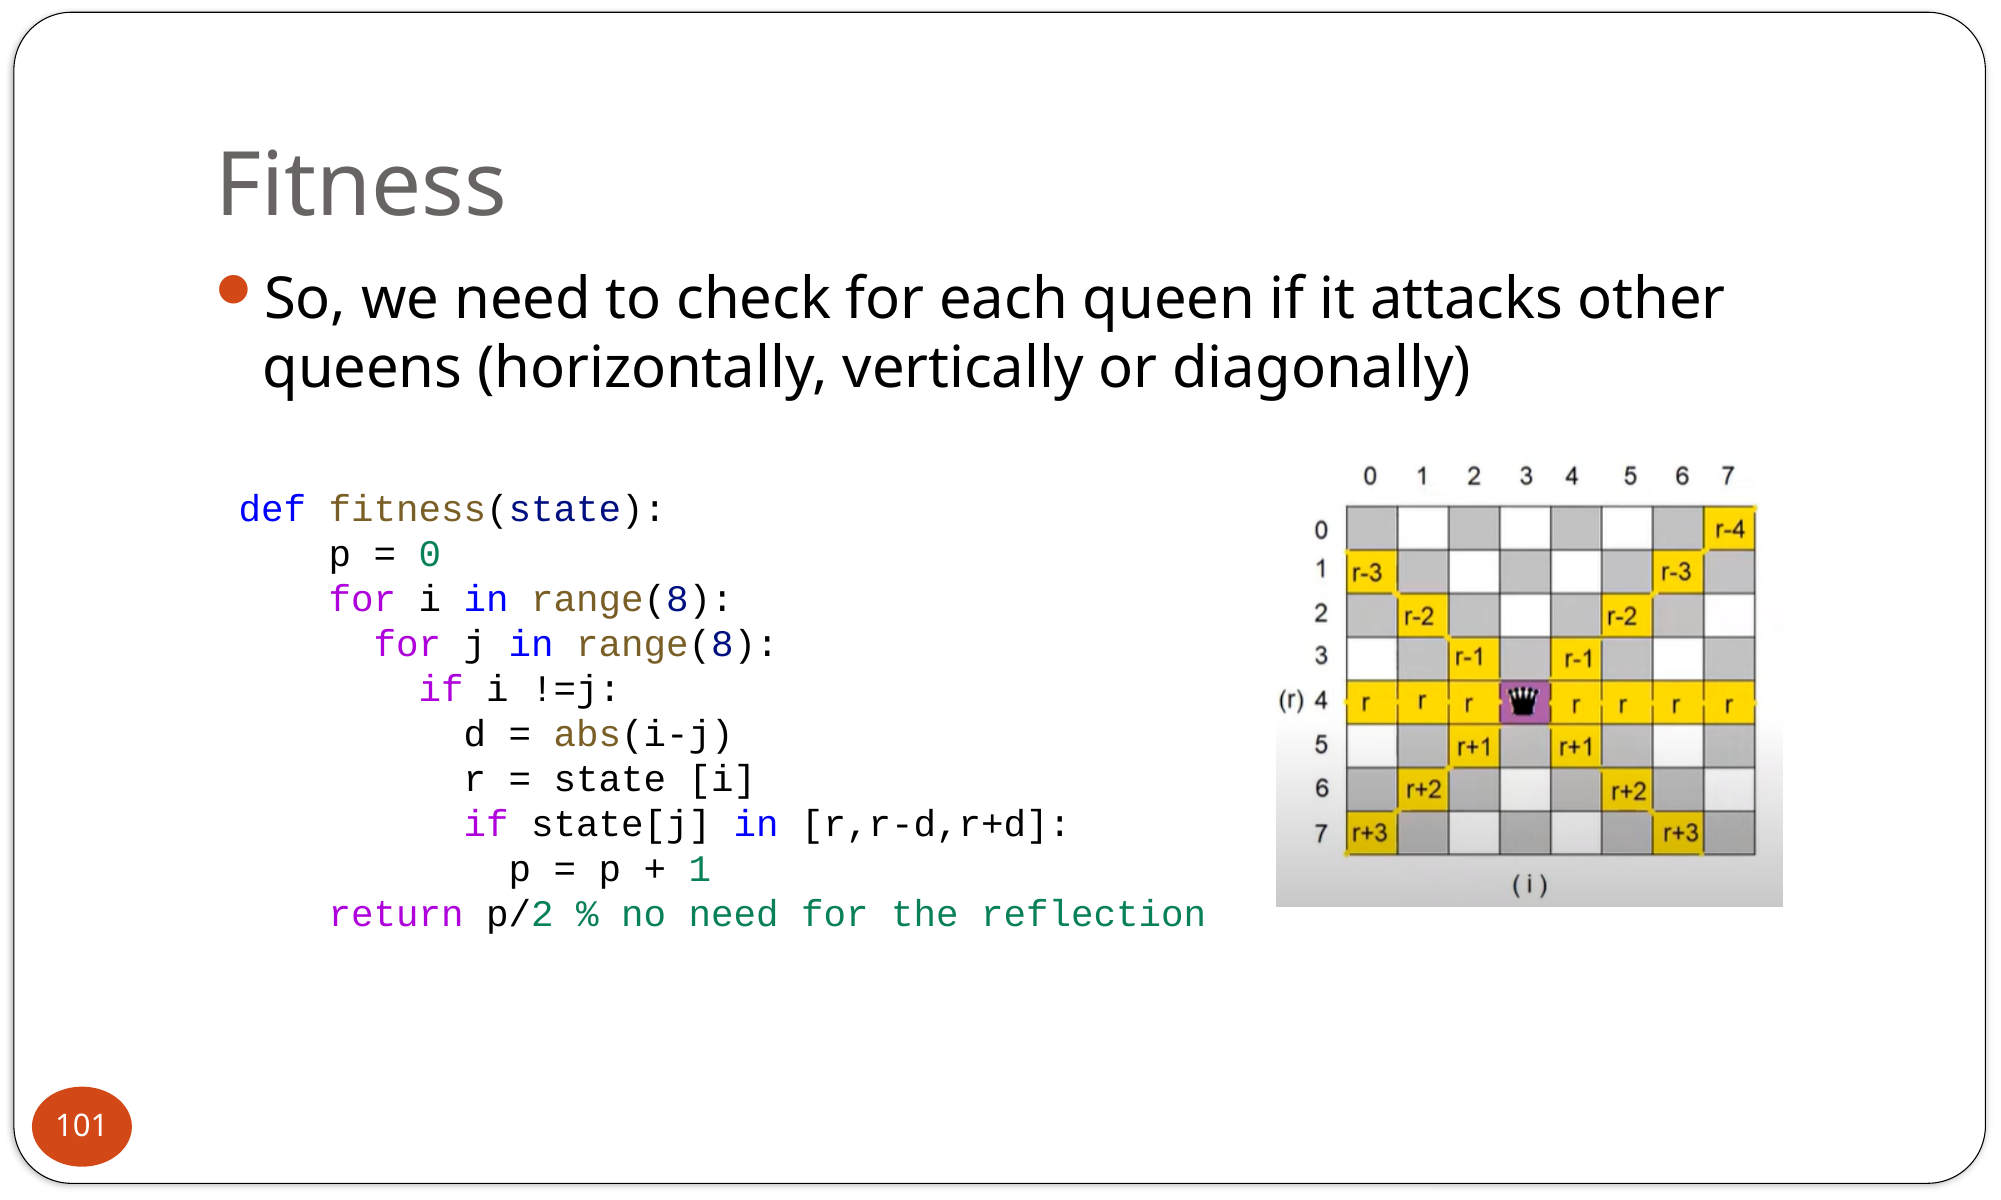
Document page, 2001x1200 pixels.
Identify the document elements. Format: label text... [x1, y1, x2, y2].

picture [1275, 455, 1783, 907]
list So, we need to check for each queen if it attacks other queens (horizontally, vertically or diagonally) [200, 253, 1900, 1054]
title Fitness [200, 48, 1900, 249]
slide_number 101 [31, 1086, 132, 1167]
text_box def fitness(state): p = 0 for i in range(8): for j in range(8): if i !=j: d = abs(i-j) r = state [i] if state[j] in [r,r-d,r+d]: p = p + 1 return p/2 % no need for the reflection [223, 477, 1224, 942]
